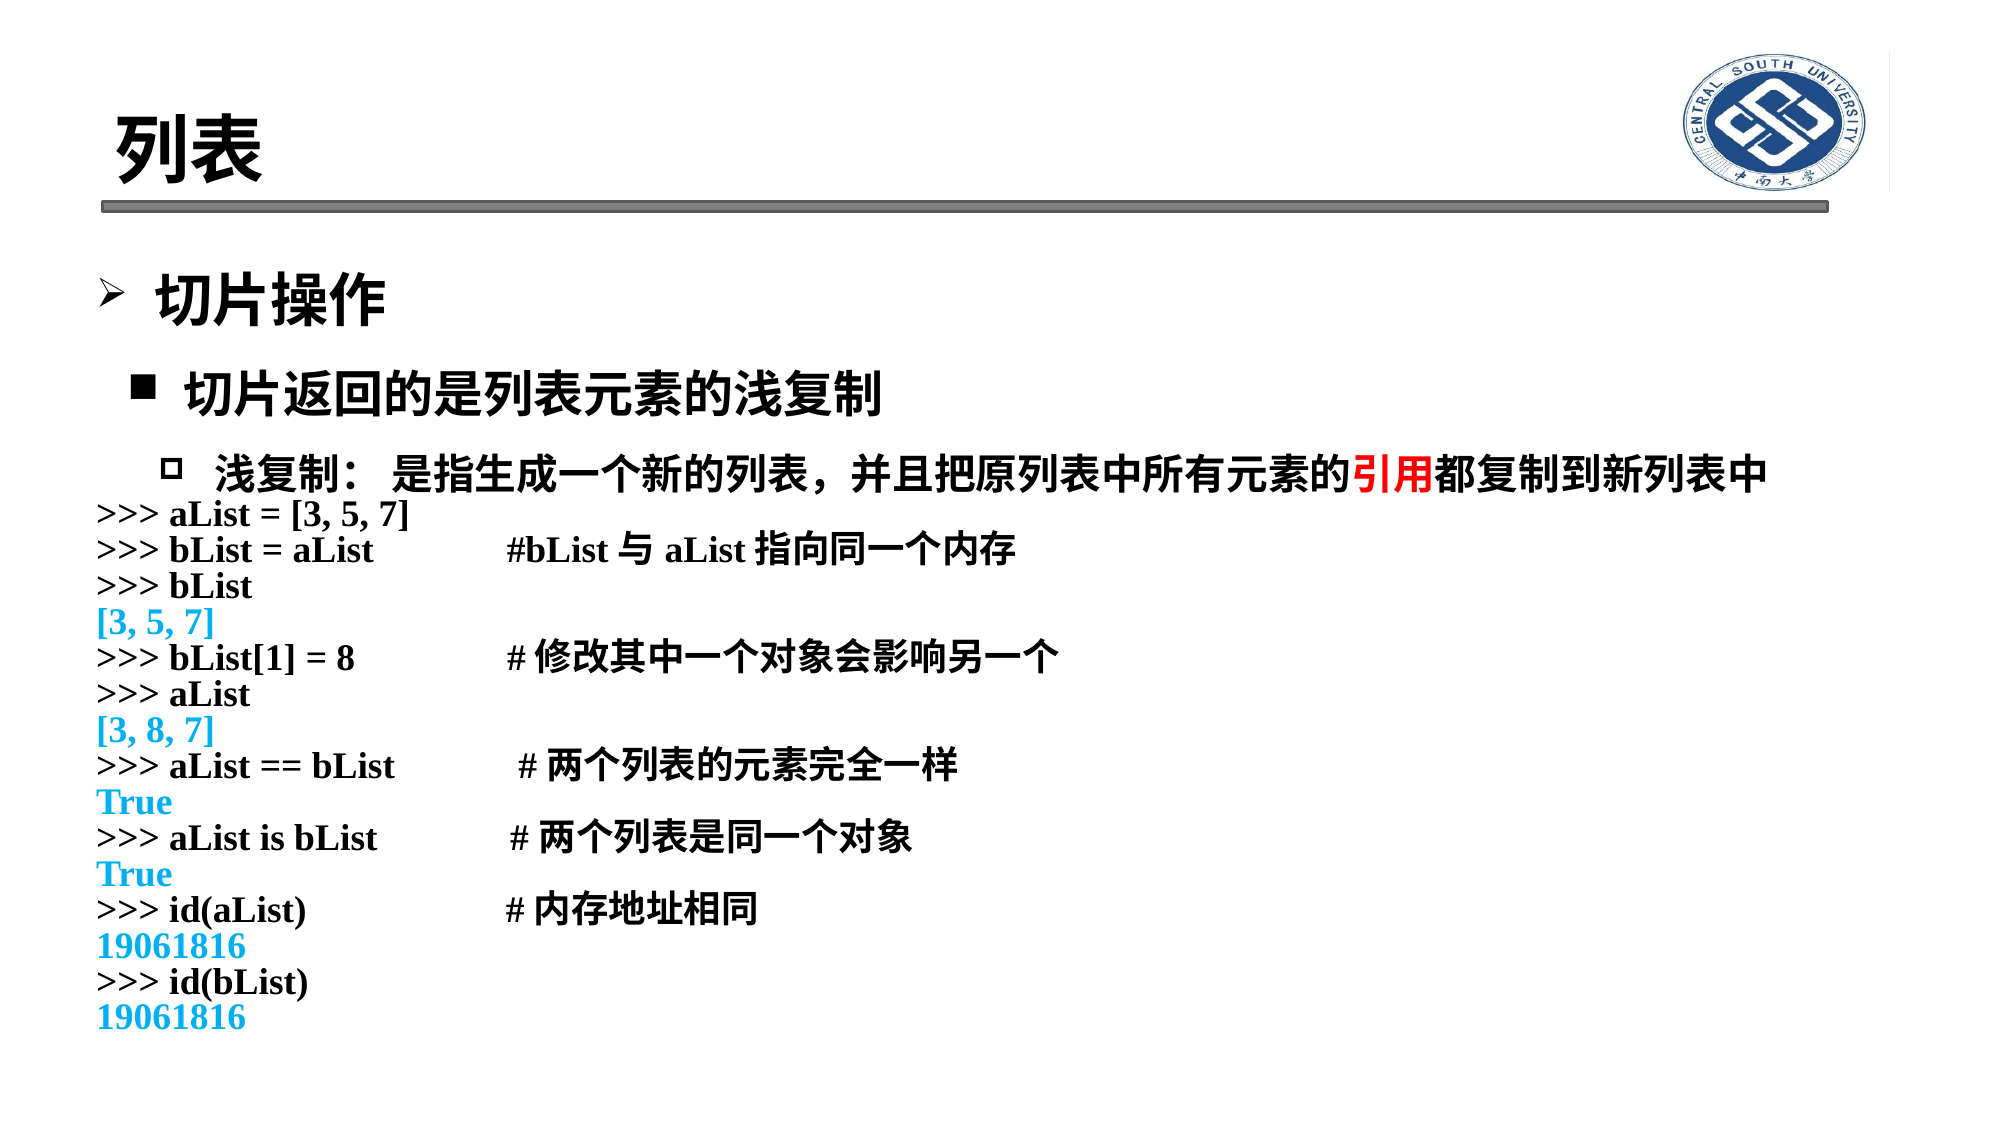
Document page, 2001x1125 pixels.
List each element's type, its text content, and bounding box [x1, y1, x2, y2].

picture [1805, 52, 1890, 192]
text_box 切片操作 切片返回的是列表元素的浅复制 浅复制： 是指生成一个新的列表，并且把原列表中所有元素的引用都复制到新列表中 >>> aList = [3, 5, 7] >>> bList = aList #bList与aList指向同一个内存 >>> bList [3, 5, 7] >>> bList[1] = 8 #修改其中一个对象会影响另一个 >>> aList [3, 8, 7] >>> aList == bList #两个列表的元素完全一样 True >>> aList is bList #两个列表是同一个对象 True >>> id(aList) #内存地址相同 19061816 >>> id(bList) 19061816 [81, 220, 1898, 986]
title 列表 [99, 12, 1805, 200]
